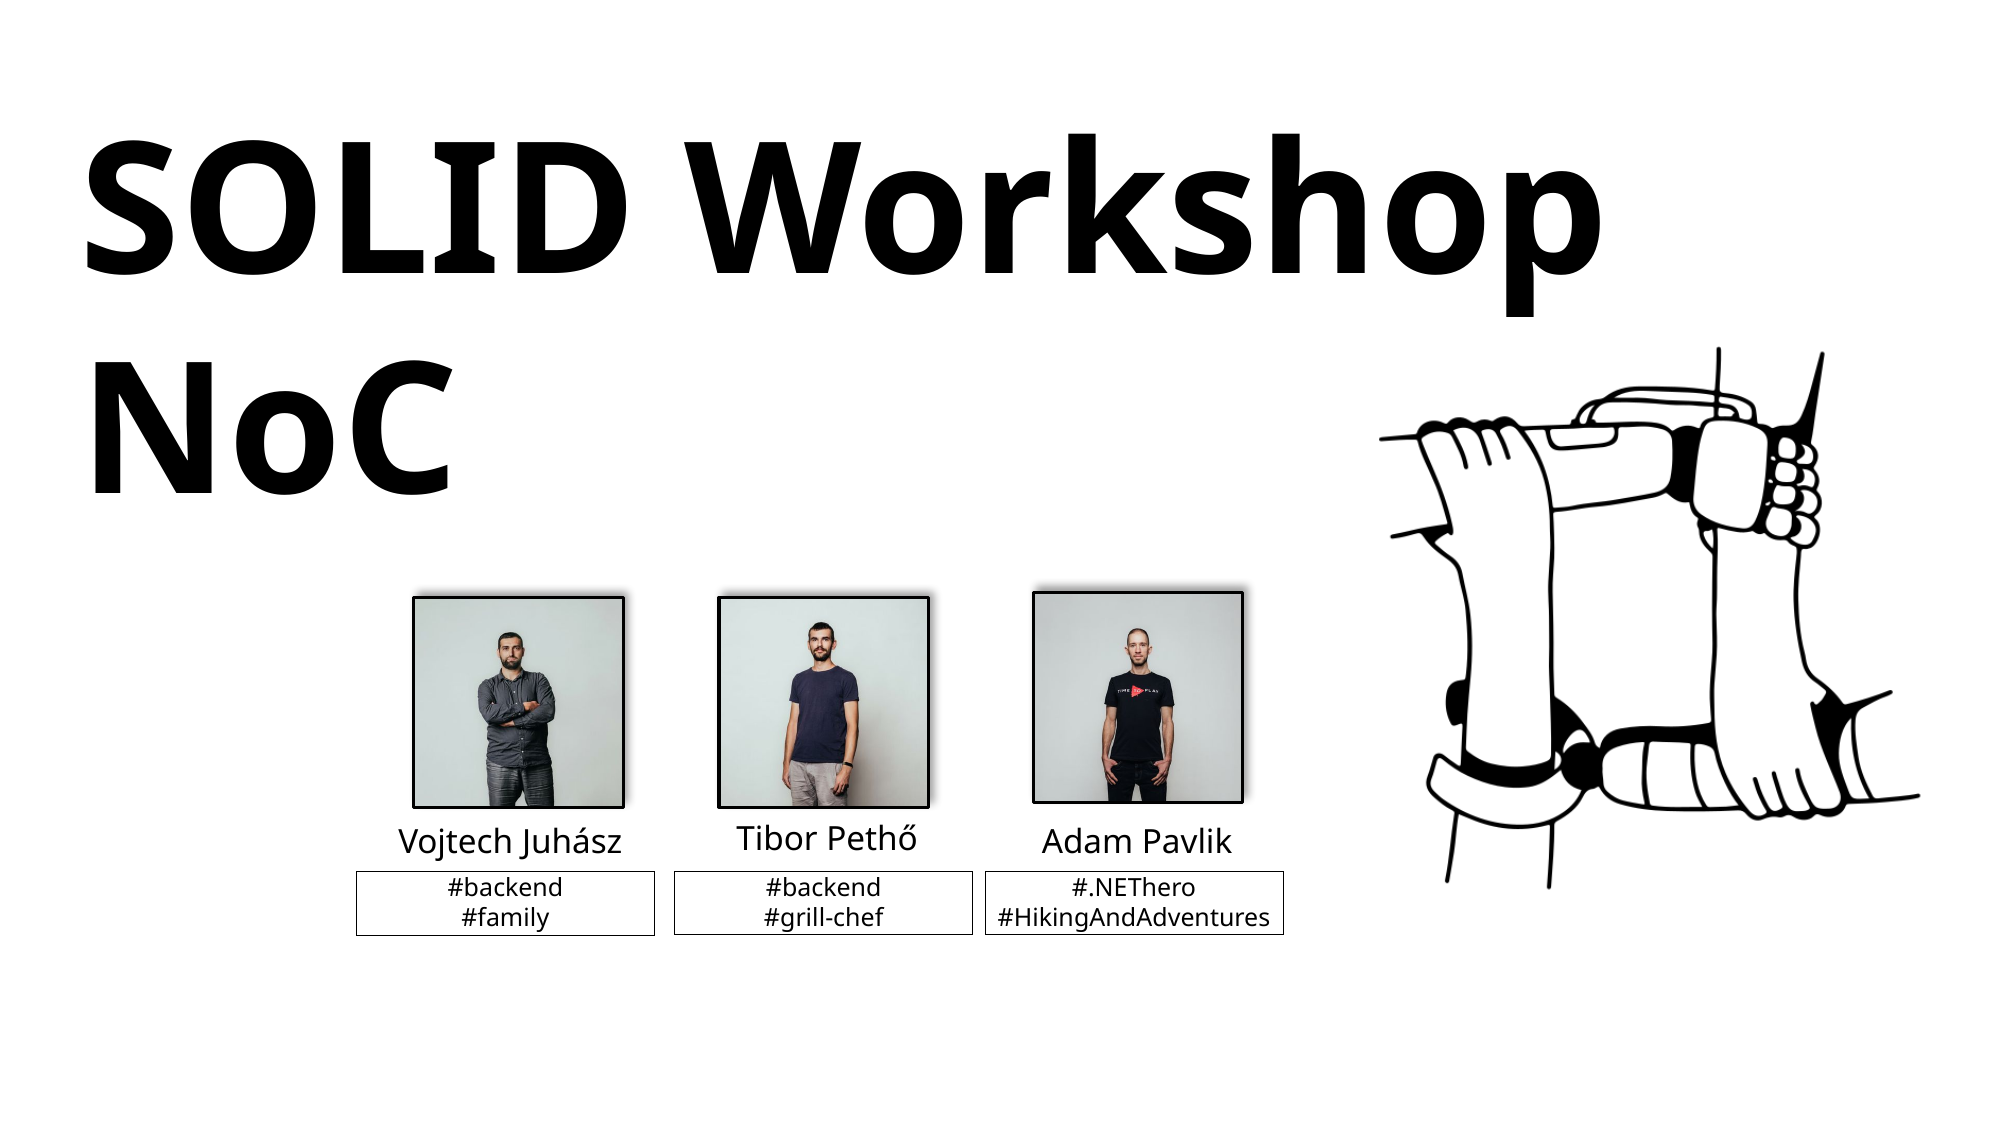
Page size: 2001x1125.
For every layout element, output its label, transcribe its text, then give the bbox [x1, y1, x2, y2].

text_box #backend #family [356, 871, 655, 936]
title SOLID Workshop NoC [79, 90, 1923, 510]
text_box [956, 593, 1319, 935]
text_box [666, 598, 956, 935]
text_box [361, 598, 660, 874]
picture [1203, 186, 2000, 1035]
